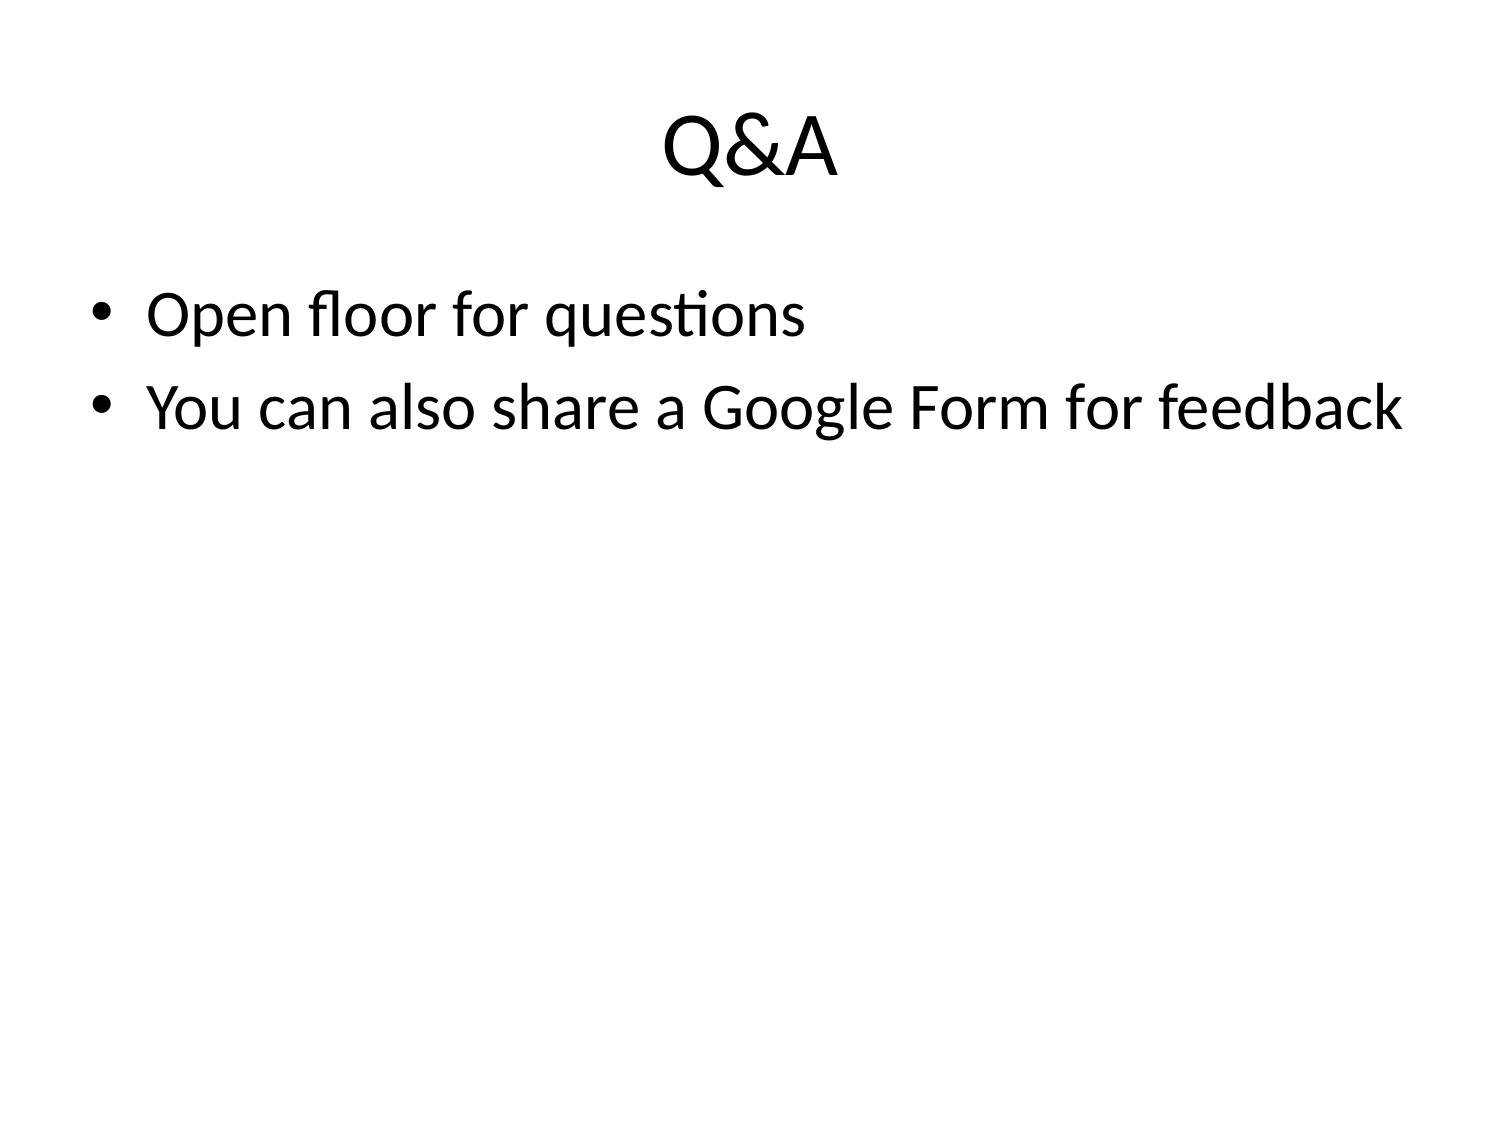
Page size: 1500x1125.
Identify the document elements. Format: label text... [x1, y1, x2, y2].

title Q&A [75, 45, 1425, 233]
list Open floor for questions You can also share a Google Form for feedback [75, 262, 1425, 1005]
